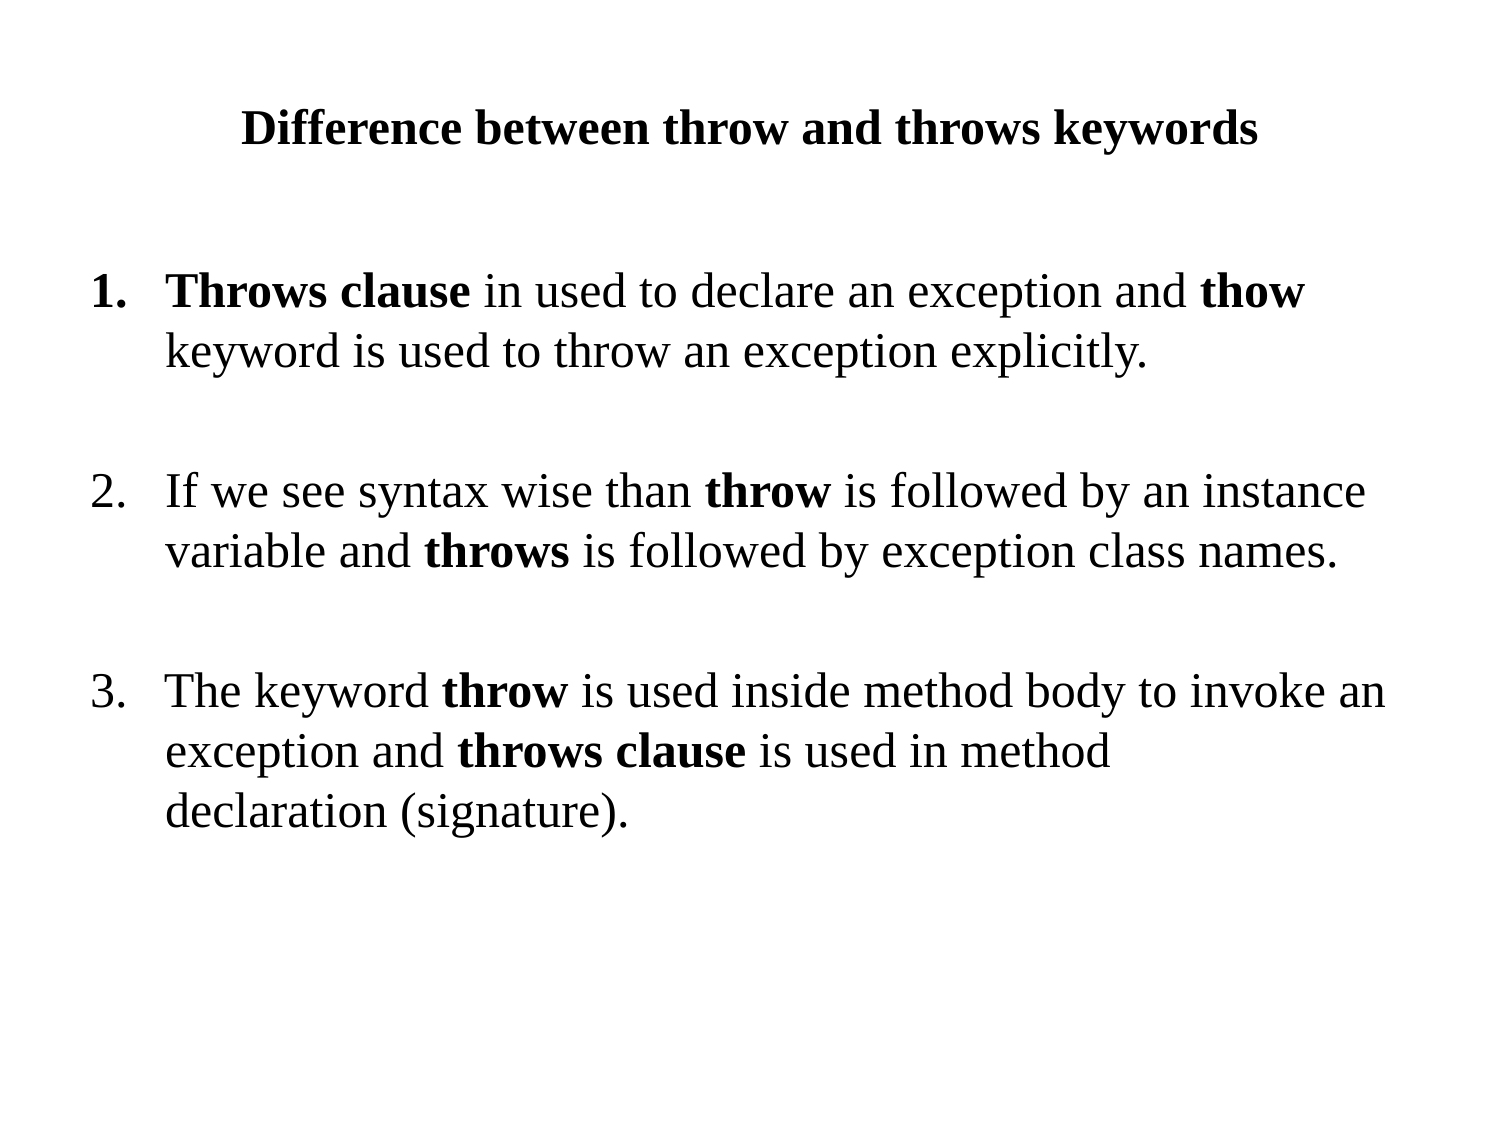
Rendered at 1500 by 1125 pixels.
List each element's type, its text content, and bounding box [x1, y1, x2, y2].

list Throws clause in used to declare an exception and thow keyword is used to throw an exception explicitly. If we see syntax wise than throw is followed by an instance variable and throws is followed by exception class names. 3. The keyword throw is used inside method body to invoke an exception and throws clause is used in method declaration (signature). [75, 249, 1425, 1005]
title Difference between throw and throws keywords [75, 50, 1425, 200]
